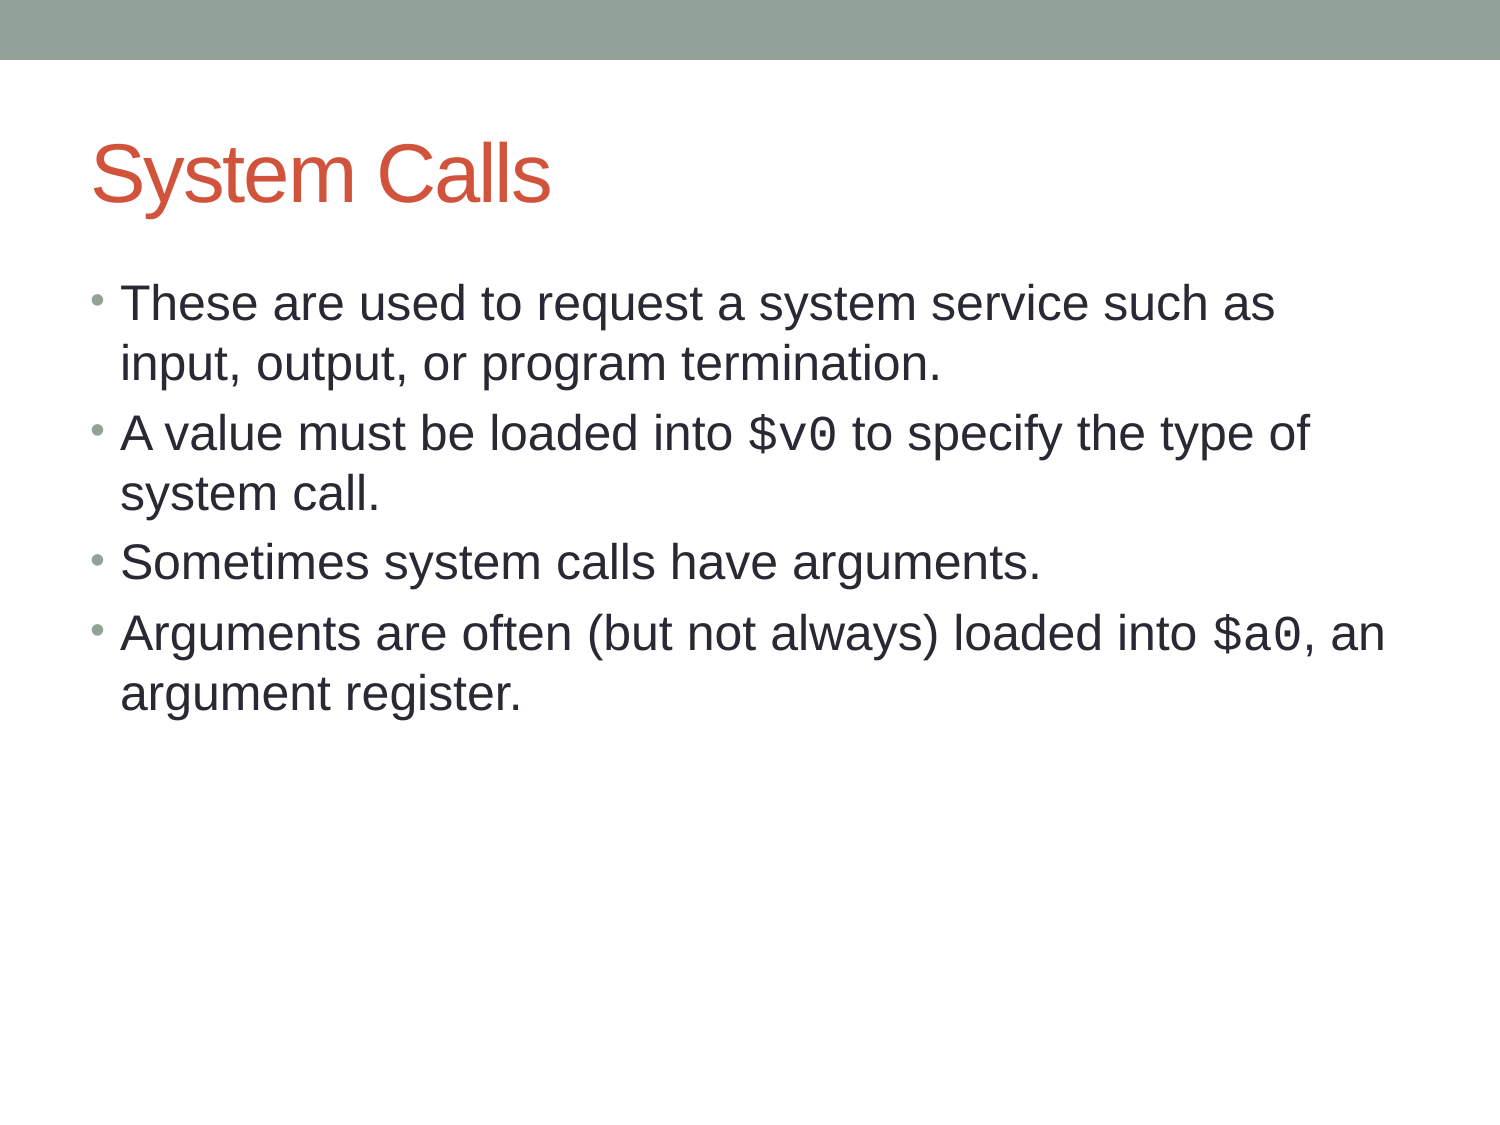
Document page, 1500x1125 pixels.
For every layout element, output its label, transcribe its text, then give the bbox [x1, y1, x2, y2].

title System Calls [75, 87, 1425, 250]
list These are used to request a system service such as input, output, or program termination. A value must be loaded into $v0 to specify the type of system call. Sometimes system calls have arguments. Arguments are often (but not always) loaded into $a0, an argument register. [75, 262, 1425, 1063]
